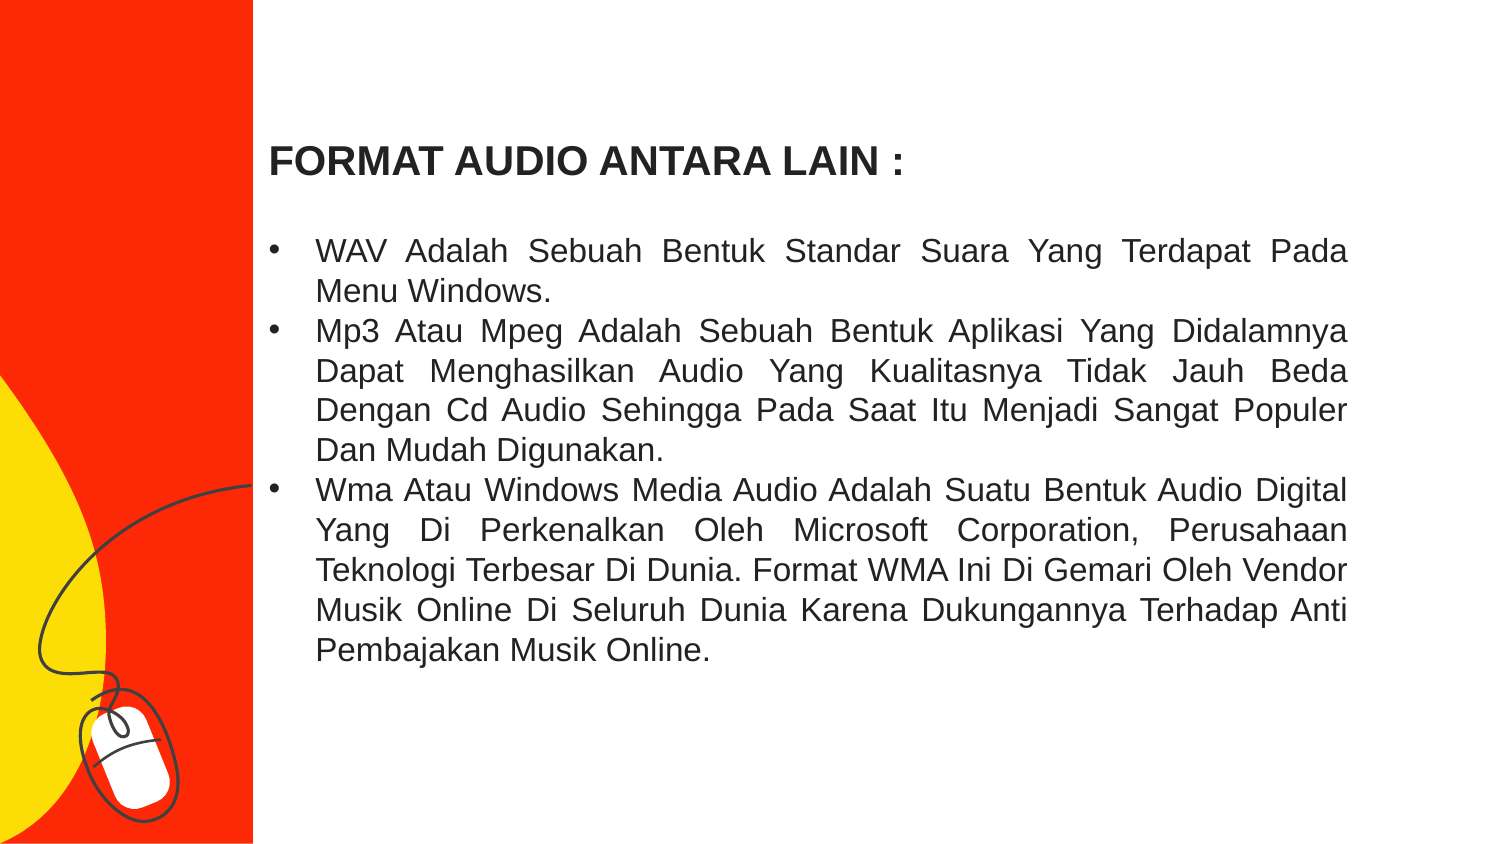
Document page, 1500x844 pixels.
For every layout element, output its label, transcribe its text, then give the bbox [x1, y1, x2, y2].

text_box FORMAT AUDIO ANTARA LAIN : WAV Adalah Sebuah Bentuk Standar Suara Yang Terdapat Pada Menu Windows. Mp3 Atau Mpeg Adalah Sebuah Bentuk Aplikasi Yang Didalamnya Dapat Menghasilkan Audio Yang Kualitasnya Tidak Jauh Beda Dengan Cd Audio Sehingga Pada Saat Itu Menjadi Sangat Populer Dan Mudah Digunakan. Wma Atau Windows Media Audio Adalah Suatu Bentuk Audio Digital Yang Di Perkenalkan Oleh Microsoft Corporation, Perusahaan Teknologi Terbesar Di Dunia. Format WMA Ini Di Gemari Oleh Vendor Musik Online Di Seluruh Dunia Karena Dukungannya Terhadap Anti Pembajakan Musik Online. [253, 126, 1365, 676]
